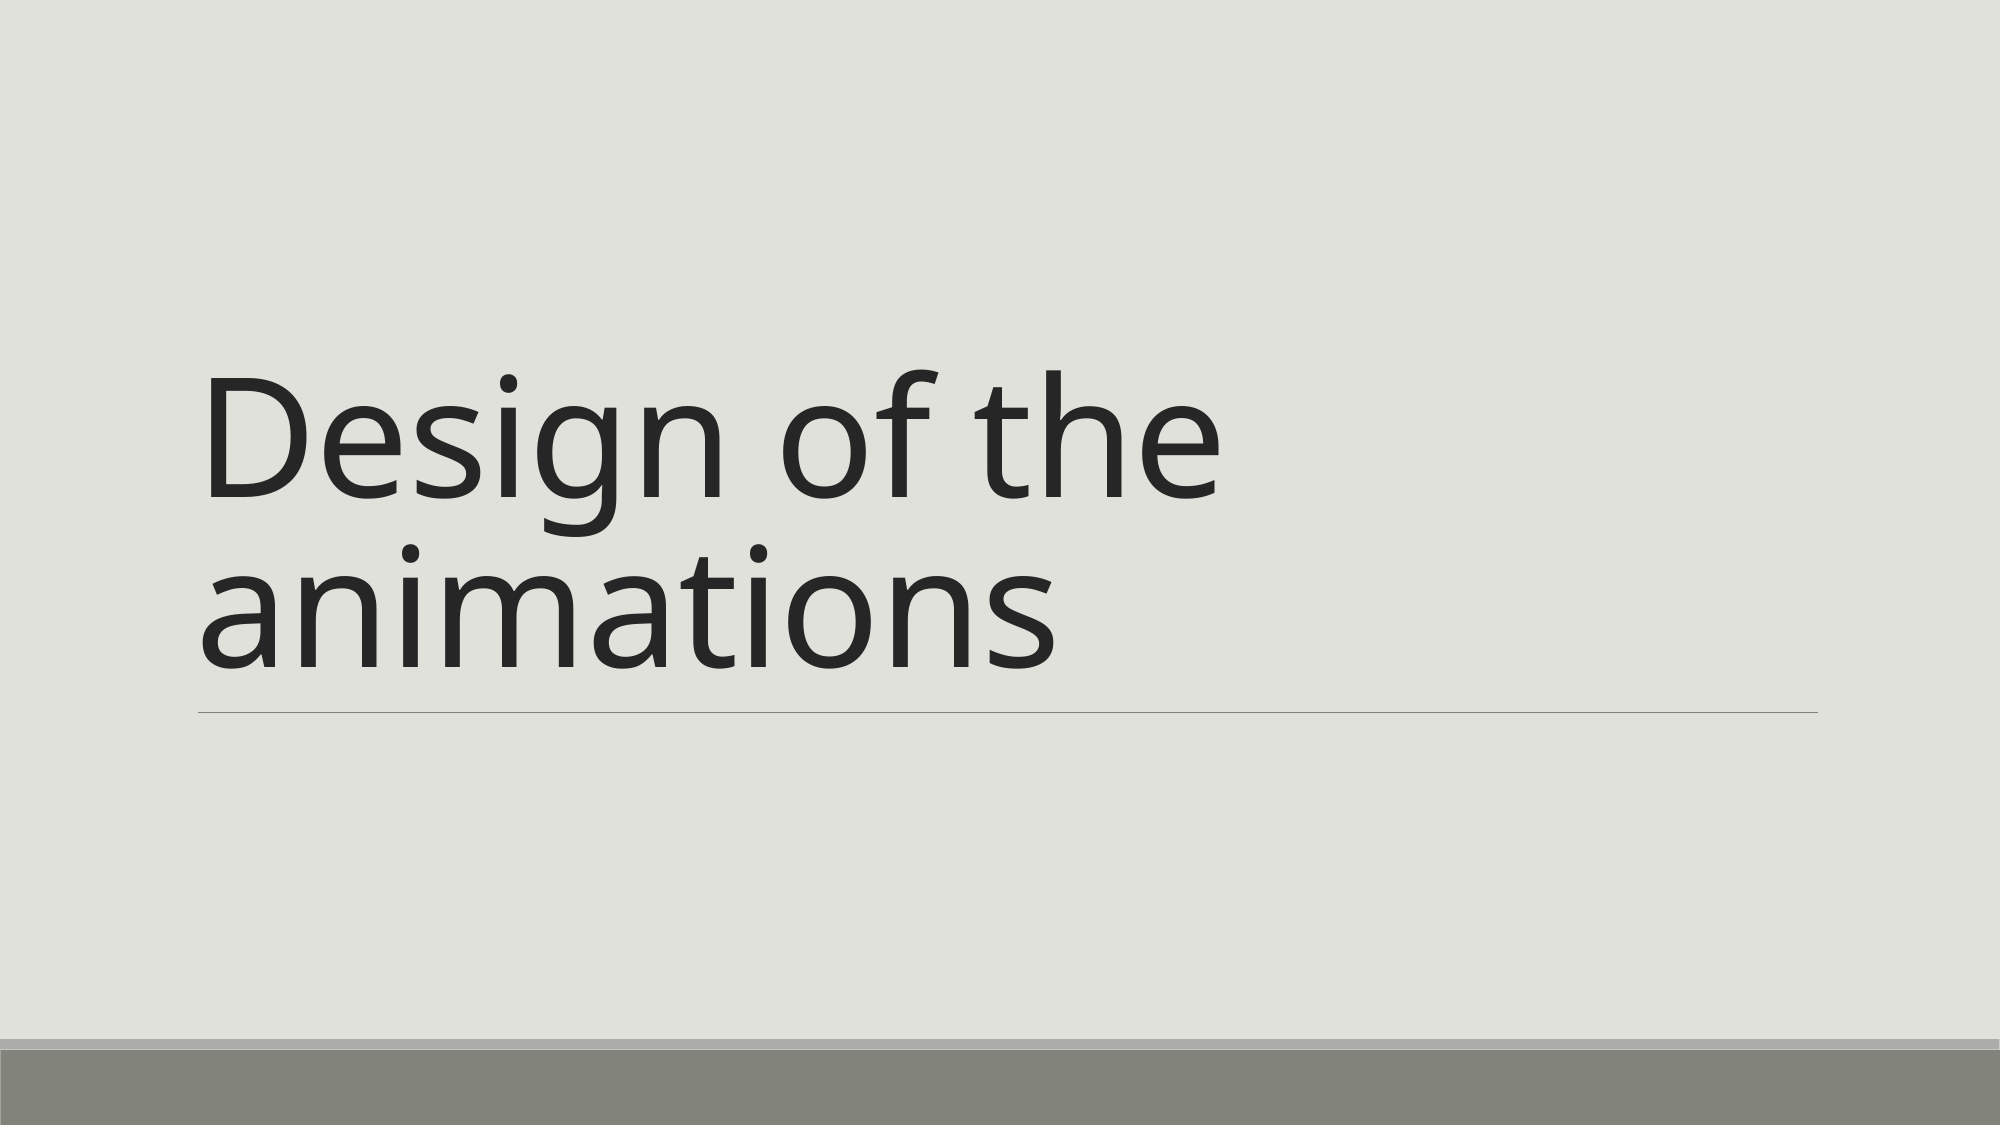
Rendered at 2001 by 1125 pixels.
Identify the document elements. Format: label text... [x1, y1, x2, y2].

title Design of the animations [180, 124, 1830, 710]
